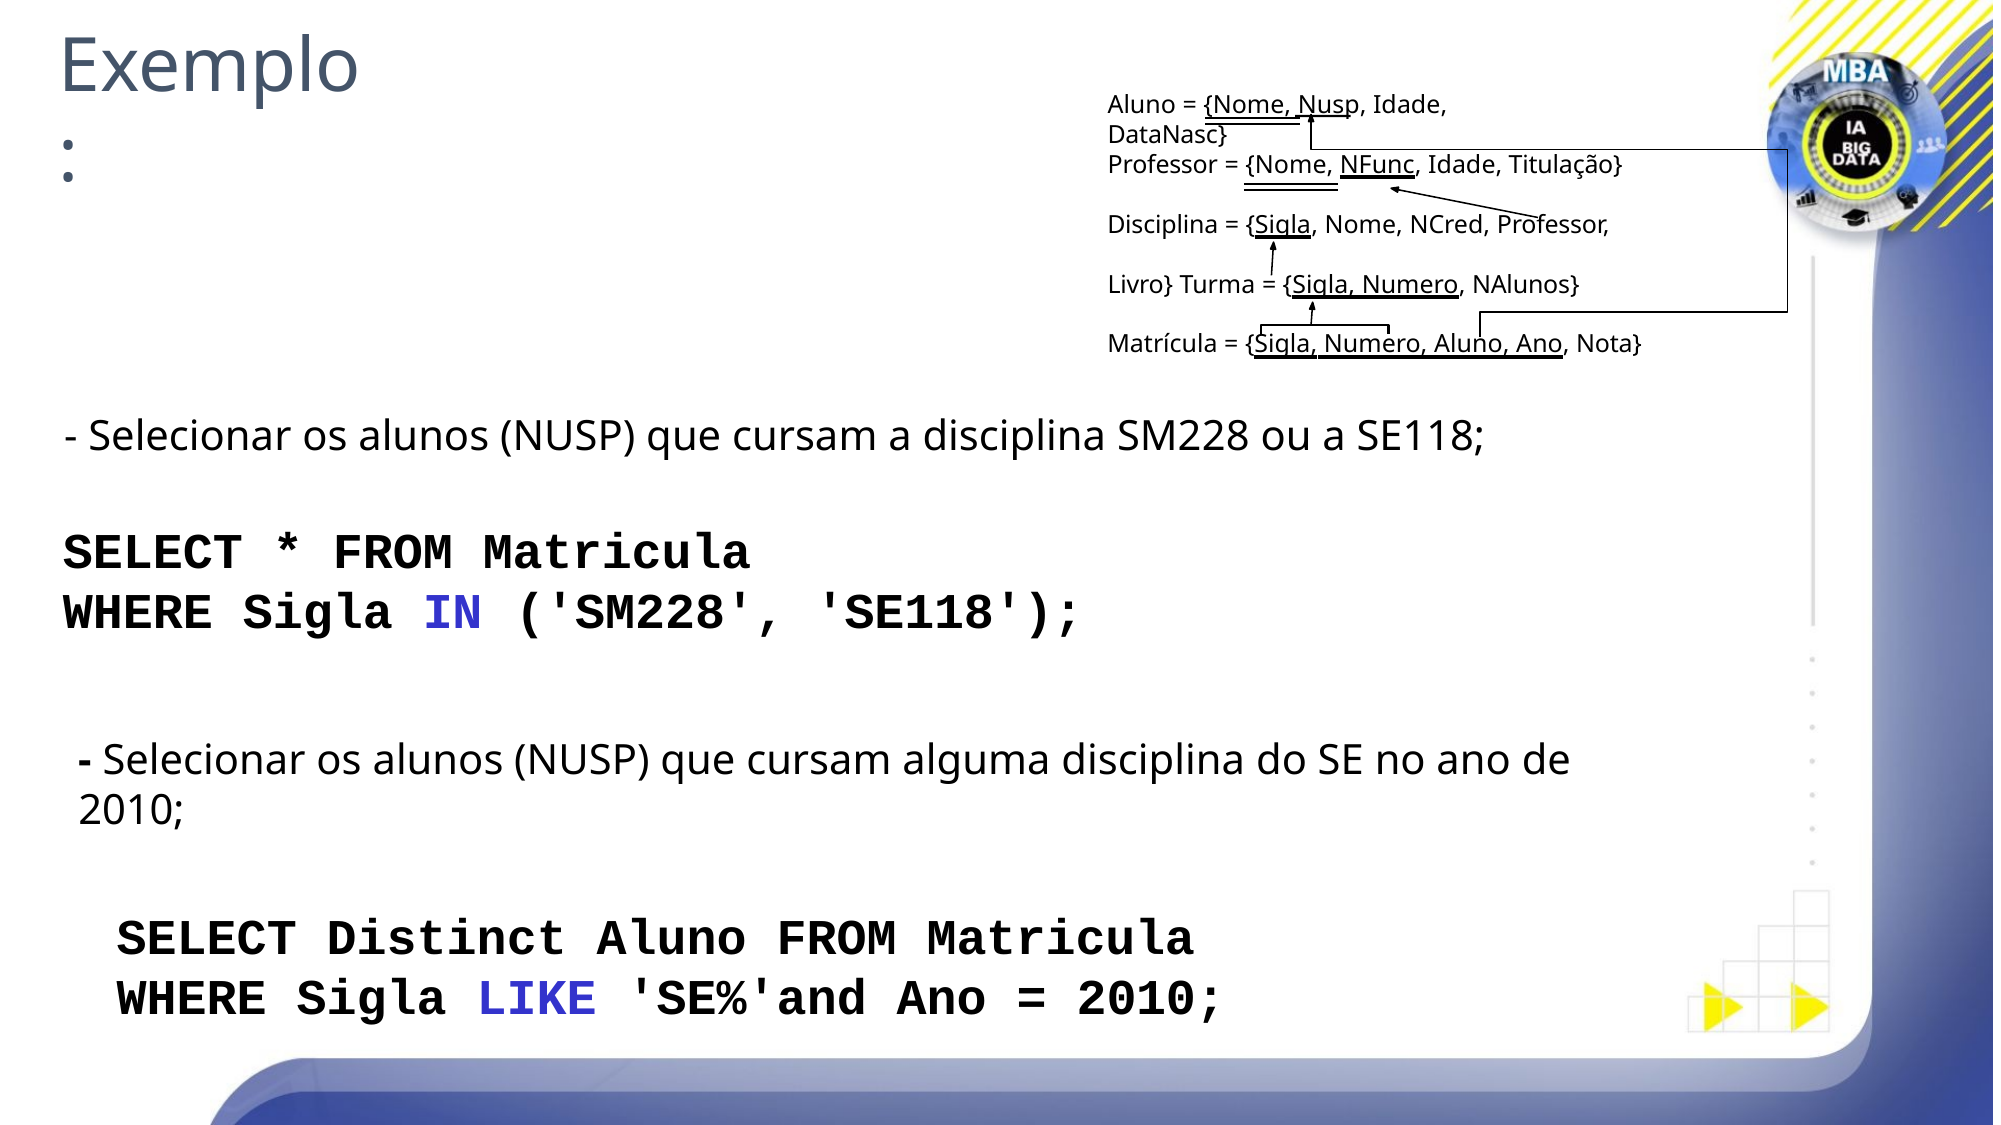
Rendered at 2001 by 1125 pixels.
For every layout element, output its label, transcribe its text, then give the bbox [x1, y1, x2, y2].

title Exemplo: [56, 14, 369, 205]
text_box Aluno = {Nome, Nusp, Idade, DataNasc} [1105, 86, 1563, 146]
picture [210, 0, 1993, 1125]
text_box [1205, 113, 1789, 339]
text_box - Selecionar os alunos (NUSP) que cursam a disciplina SM228 ou a SE118; SELECT * FROM Matricula WHERE Sigla IN ('SM228', 'SE118'); - Selecionar os alunos (NUSP) que cursam alguma disciplina do SE no ano de 2010; SELECT Distinct Aluno FROM Matricula WHERE Sigla LIKE 'SE%'and Ano = 2010; [60, 406, 1619, 1025]
text_box Professor = {Nome, NFunc, Idade, Titulação} Disciplina = {Sigla, Nome, NCred, Professor, Livro} Turma = {Sigla, Numero, NAlunos} Matrícula = {Sigla, Numero, Aluno, Ano, Nota} [1105, 146, 1672, 358]
